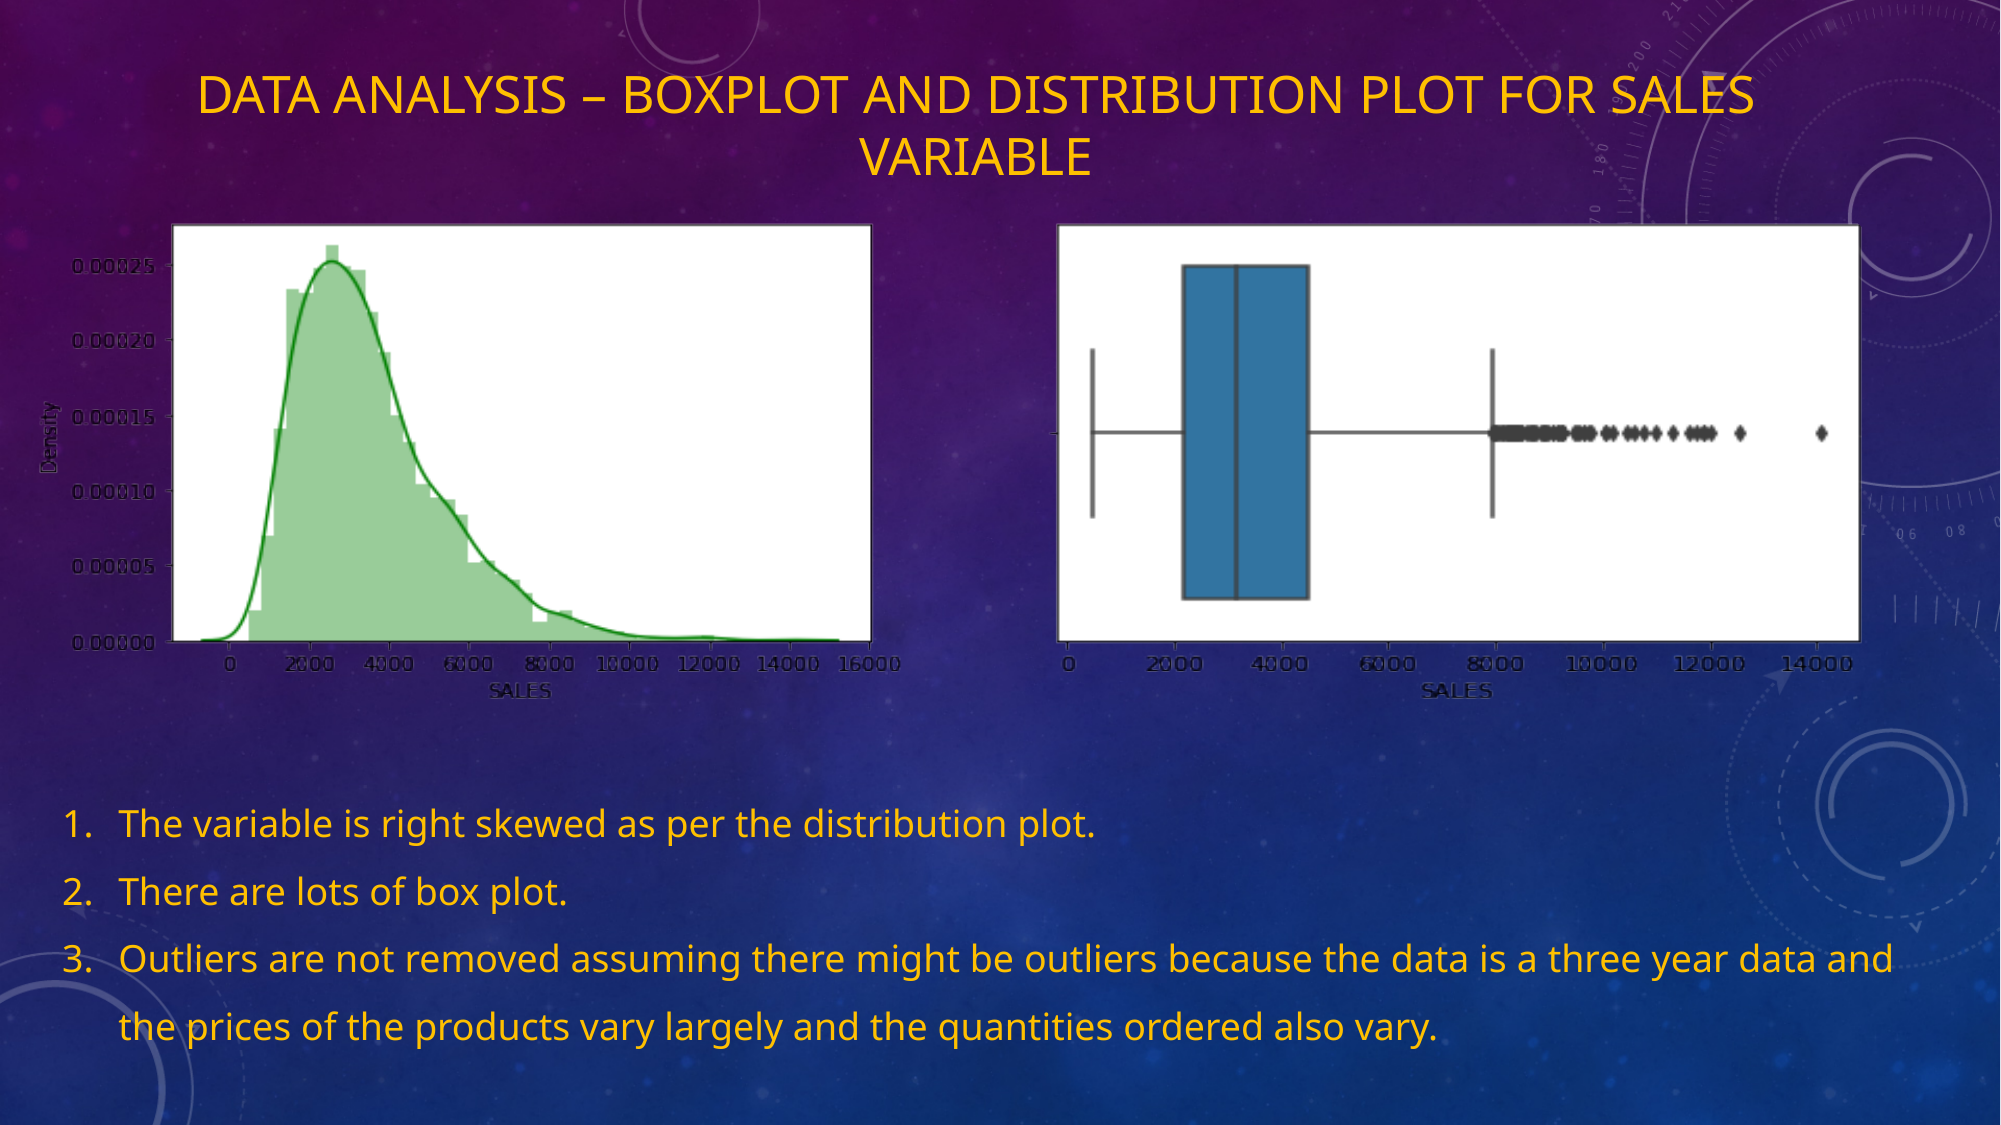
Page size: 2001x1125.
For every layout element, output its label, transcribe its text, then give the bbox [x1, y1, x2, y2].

text_box The variable is right skewed as per the distribution plot. There are lots of box plot. Outliers are not removed assuming there might be outliers because the data is a three year data and the prices of the products vary largely and the quantities ordered also vary. [47, 770, 1911, 1056]
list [26, 213, 917, 714]
picture [0, 0, 2001, 1125]
title DATA ANALYSIS – BOXPLOT AND DISTRIBUTION PLOT FOR SALES VARIABLE [145, 54, 1808, 195]
